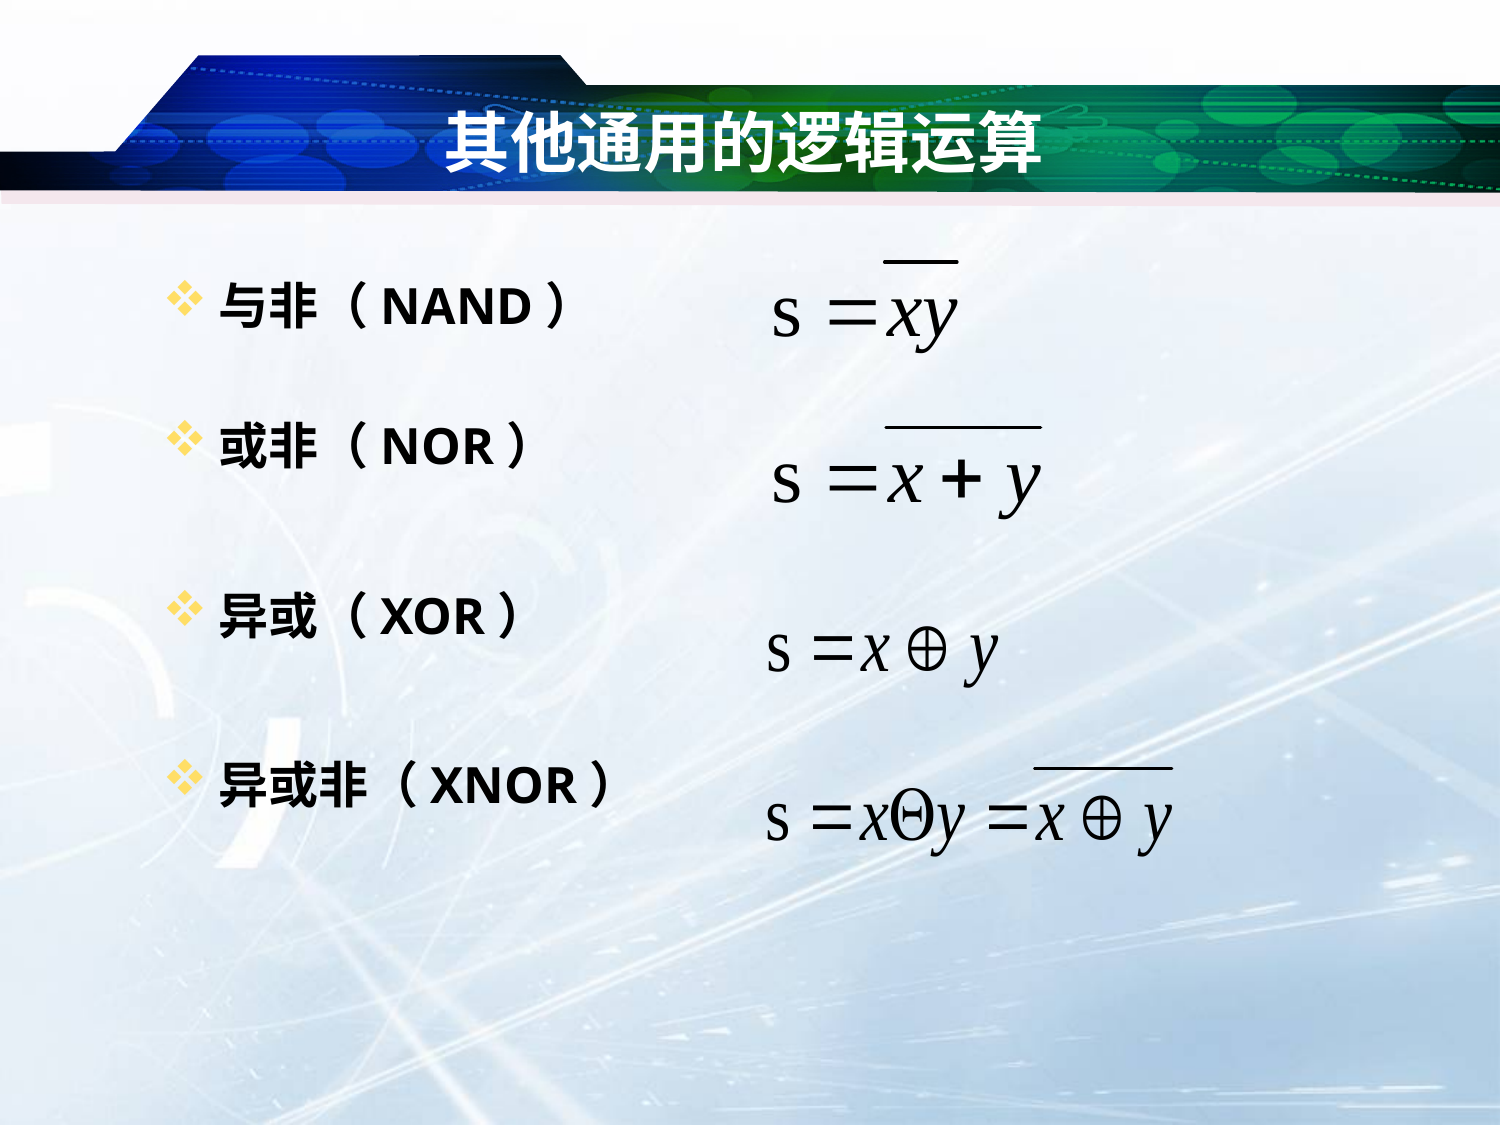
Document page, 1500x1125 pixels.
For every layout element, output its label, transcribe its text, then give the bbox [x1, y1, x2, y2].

picture [0, 0, 1500, 1125]
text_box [761, 243, 975, 371]
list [758, 600, 1011, 705]
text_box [761, 408, 1058, 537]
list 与非（NAND） 或非（NOR） 异或（XOR） 异或非（XNOR） [147, 266, 687, 953]
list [757, 749, 1188, 873]
title 其他通用的逻辑运算 [99, 94, 1388, 188]
